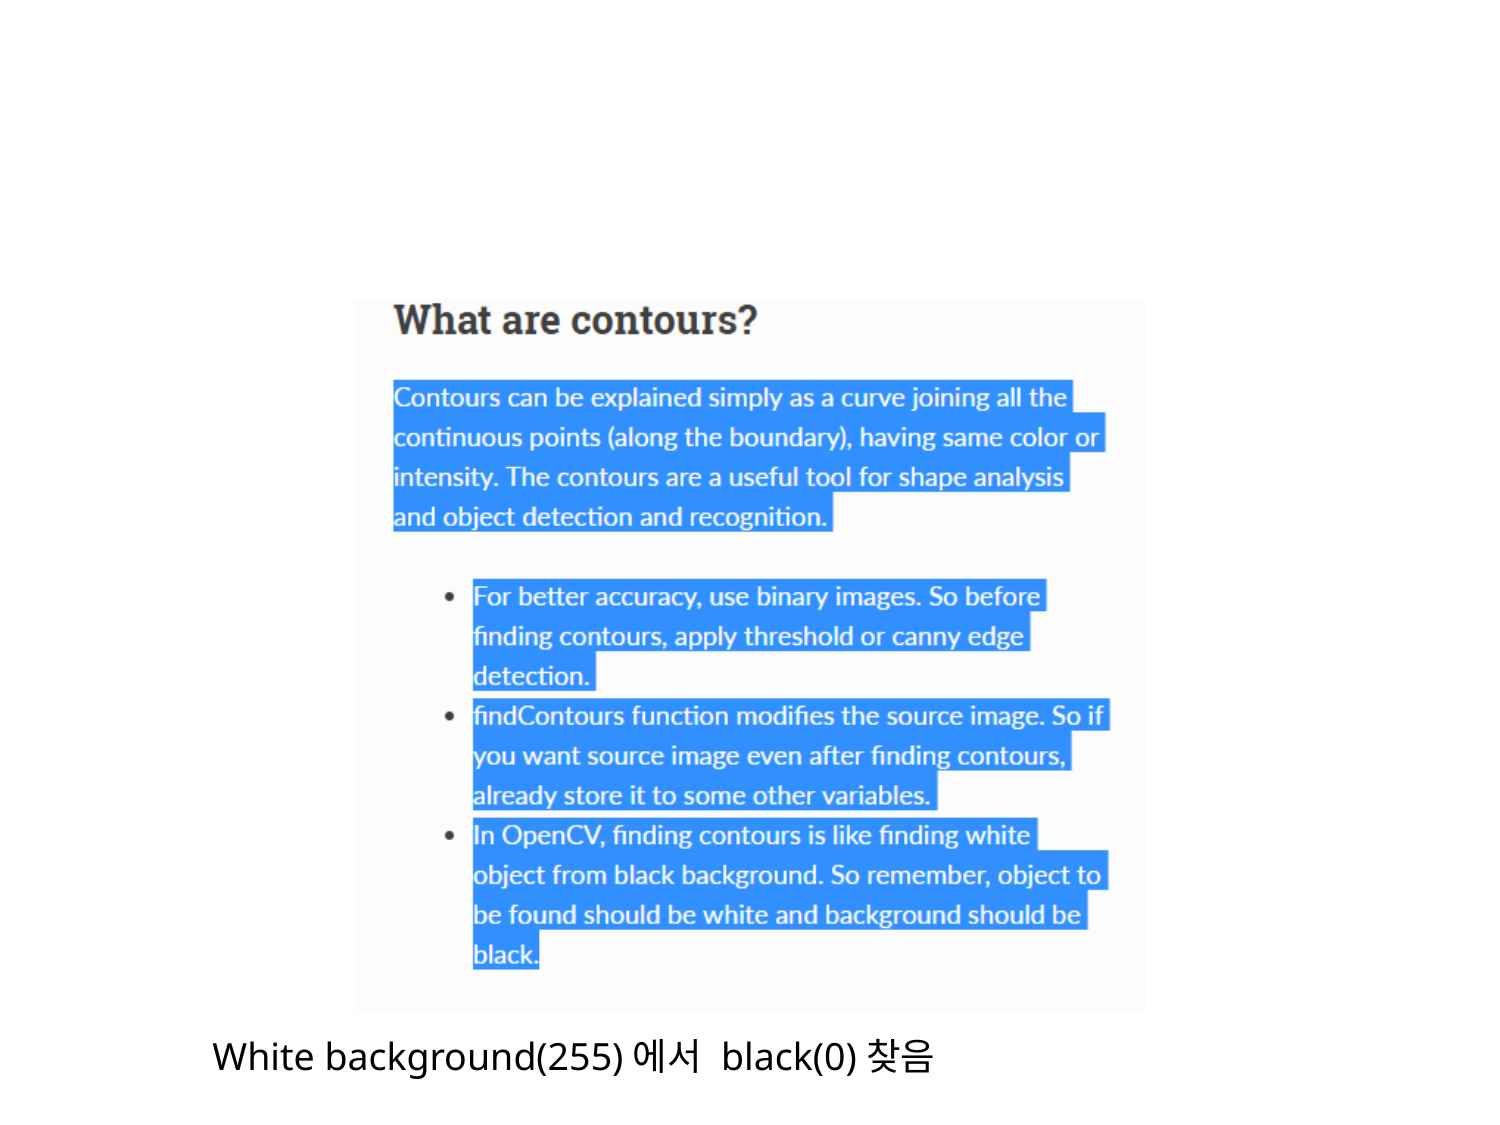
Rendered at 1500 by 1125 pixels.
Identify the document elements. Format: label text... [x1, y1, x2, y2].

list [354, 299, 1146, 1014]
text_box White background(255)에서 black(0)찾음 [197, 1025, 950, 1086]
